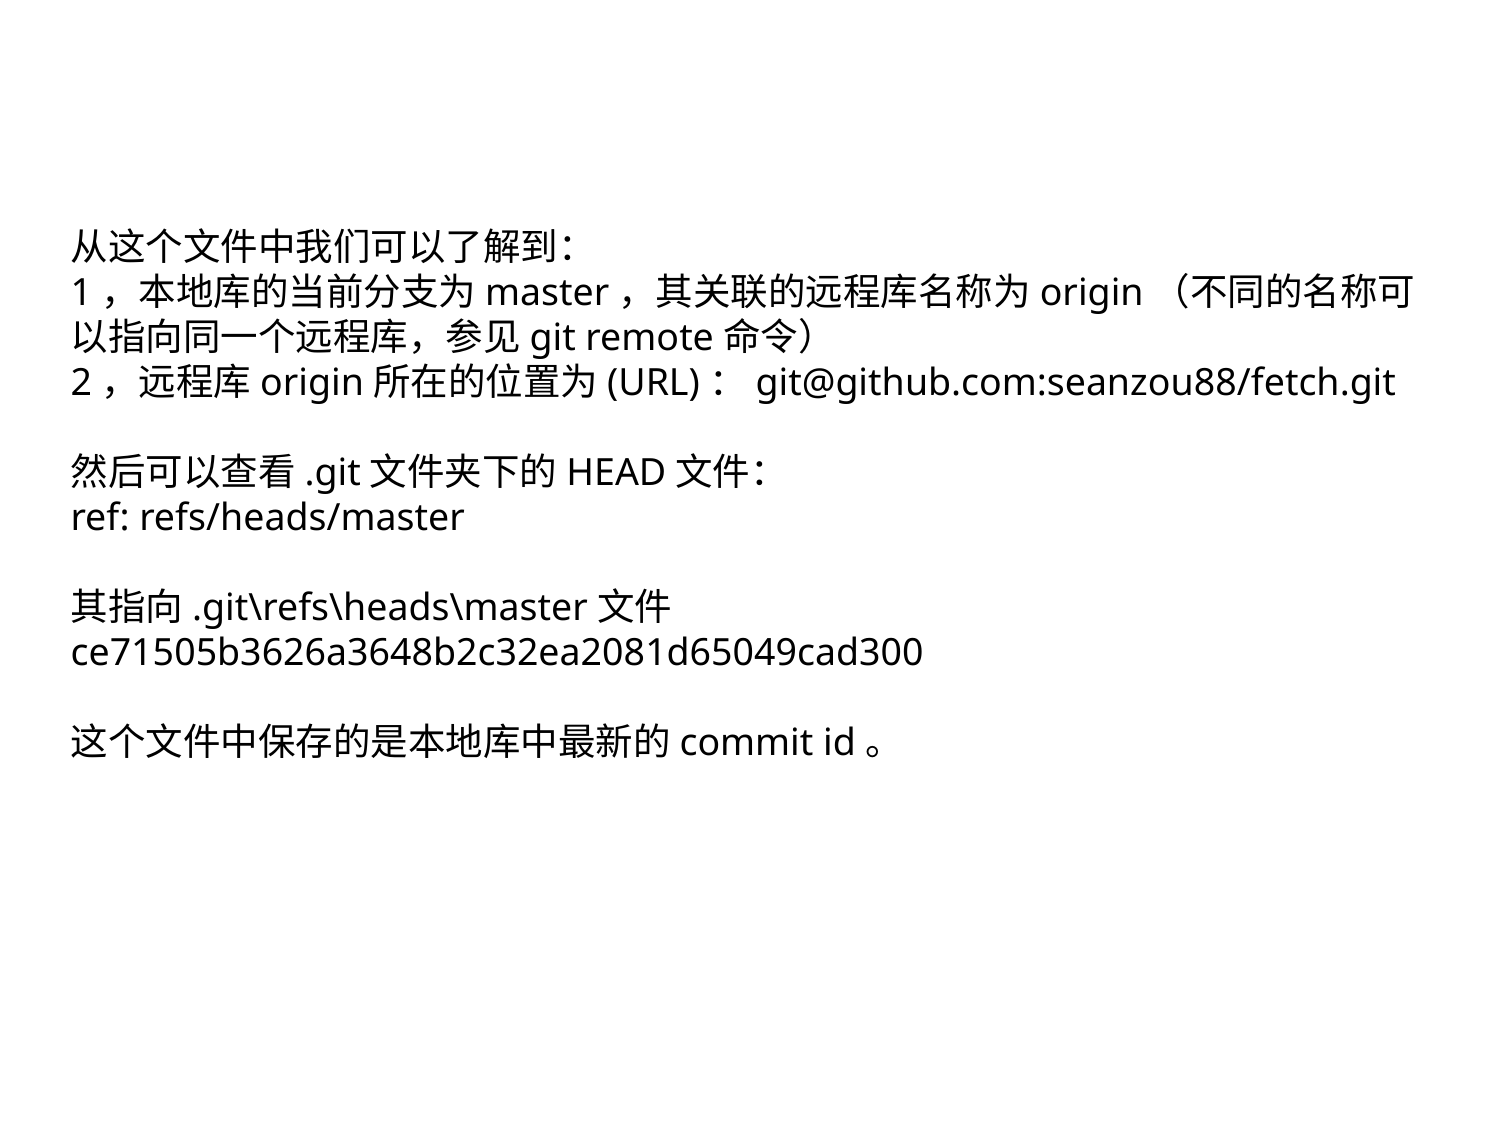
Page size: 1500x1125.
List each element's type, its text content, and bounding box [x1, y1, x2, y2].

text_box 从这个文件中我们可以了解到： 1，本地库的当前分支为master，其关联的远程库名称为origin（不同的名称可以指向同一个远程库，参见git remote命令） 2，远程库origin所在的位置为(URL)：git@github.com:seanzou88/fetch.git 然后可以查看.git文件夹下的HEAD文件： ref: refs/heads/master 其指向.git\refs\heads\master文件 ce71505b3626a3648b2c32ea2081d65049cad300 这个文件中保存的是本地库中最新的commit id。 [55, 215, 1452, 861]
